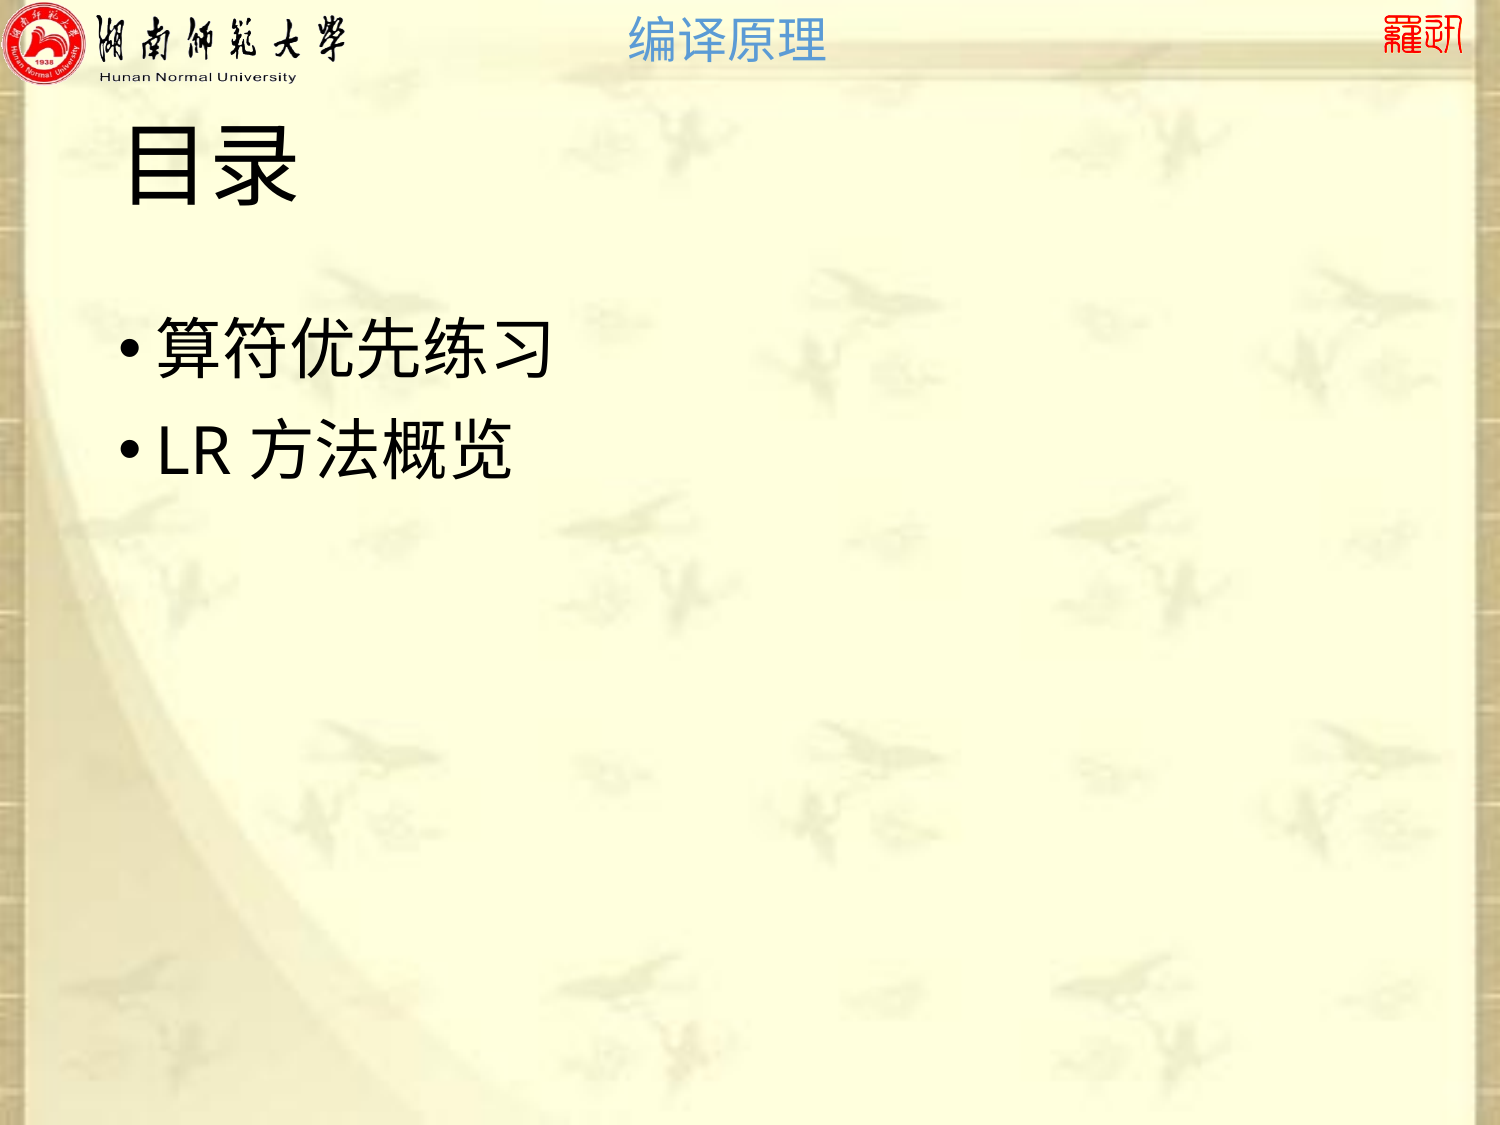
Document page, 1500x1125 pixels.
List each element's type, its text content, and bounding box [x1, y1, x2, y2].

list 算符优先练习 LR方法概览 [103, 299, 1397, 1014]
title 目录 [103, 59, 1397, 278]
picture [0, 0, 1500, 1125]
